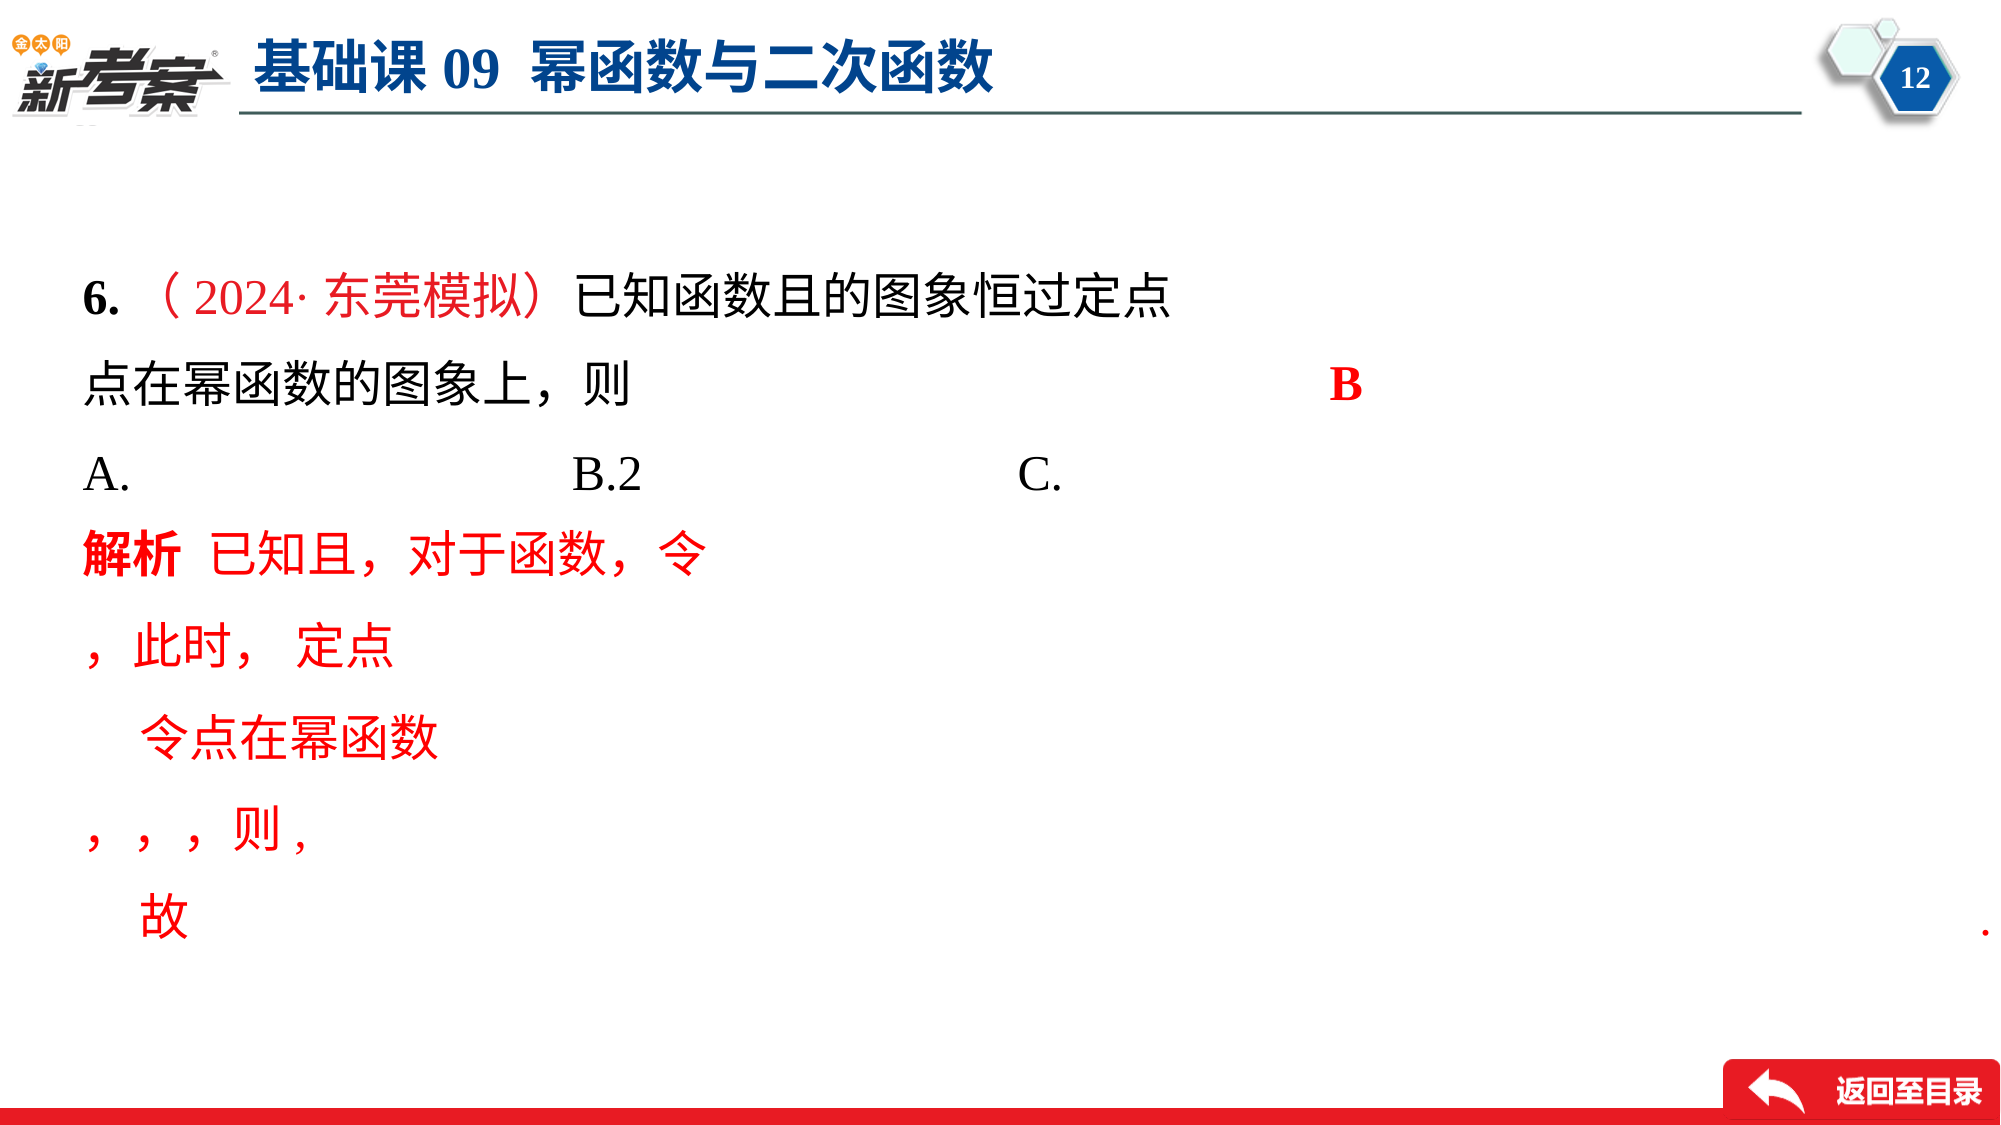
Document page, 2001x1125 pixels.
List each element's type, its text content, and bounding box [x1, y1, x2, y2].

picture [0, 0, 2001, 1125]
text_box B [1311, 322, 1381, 402]
